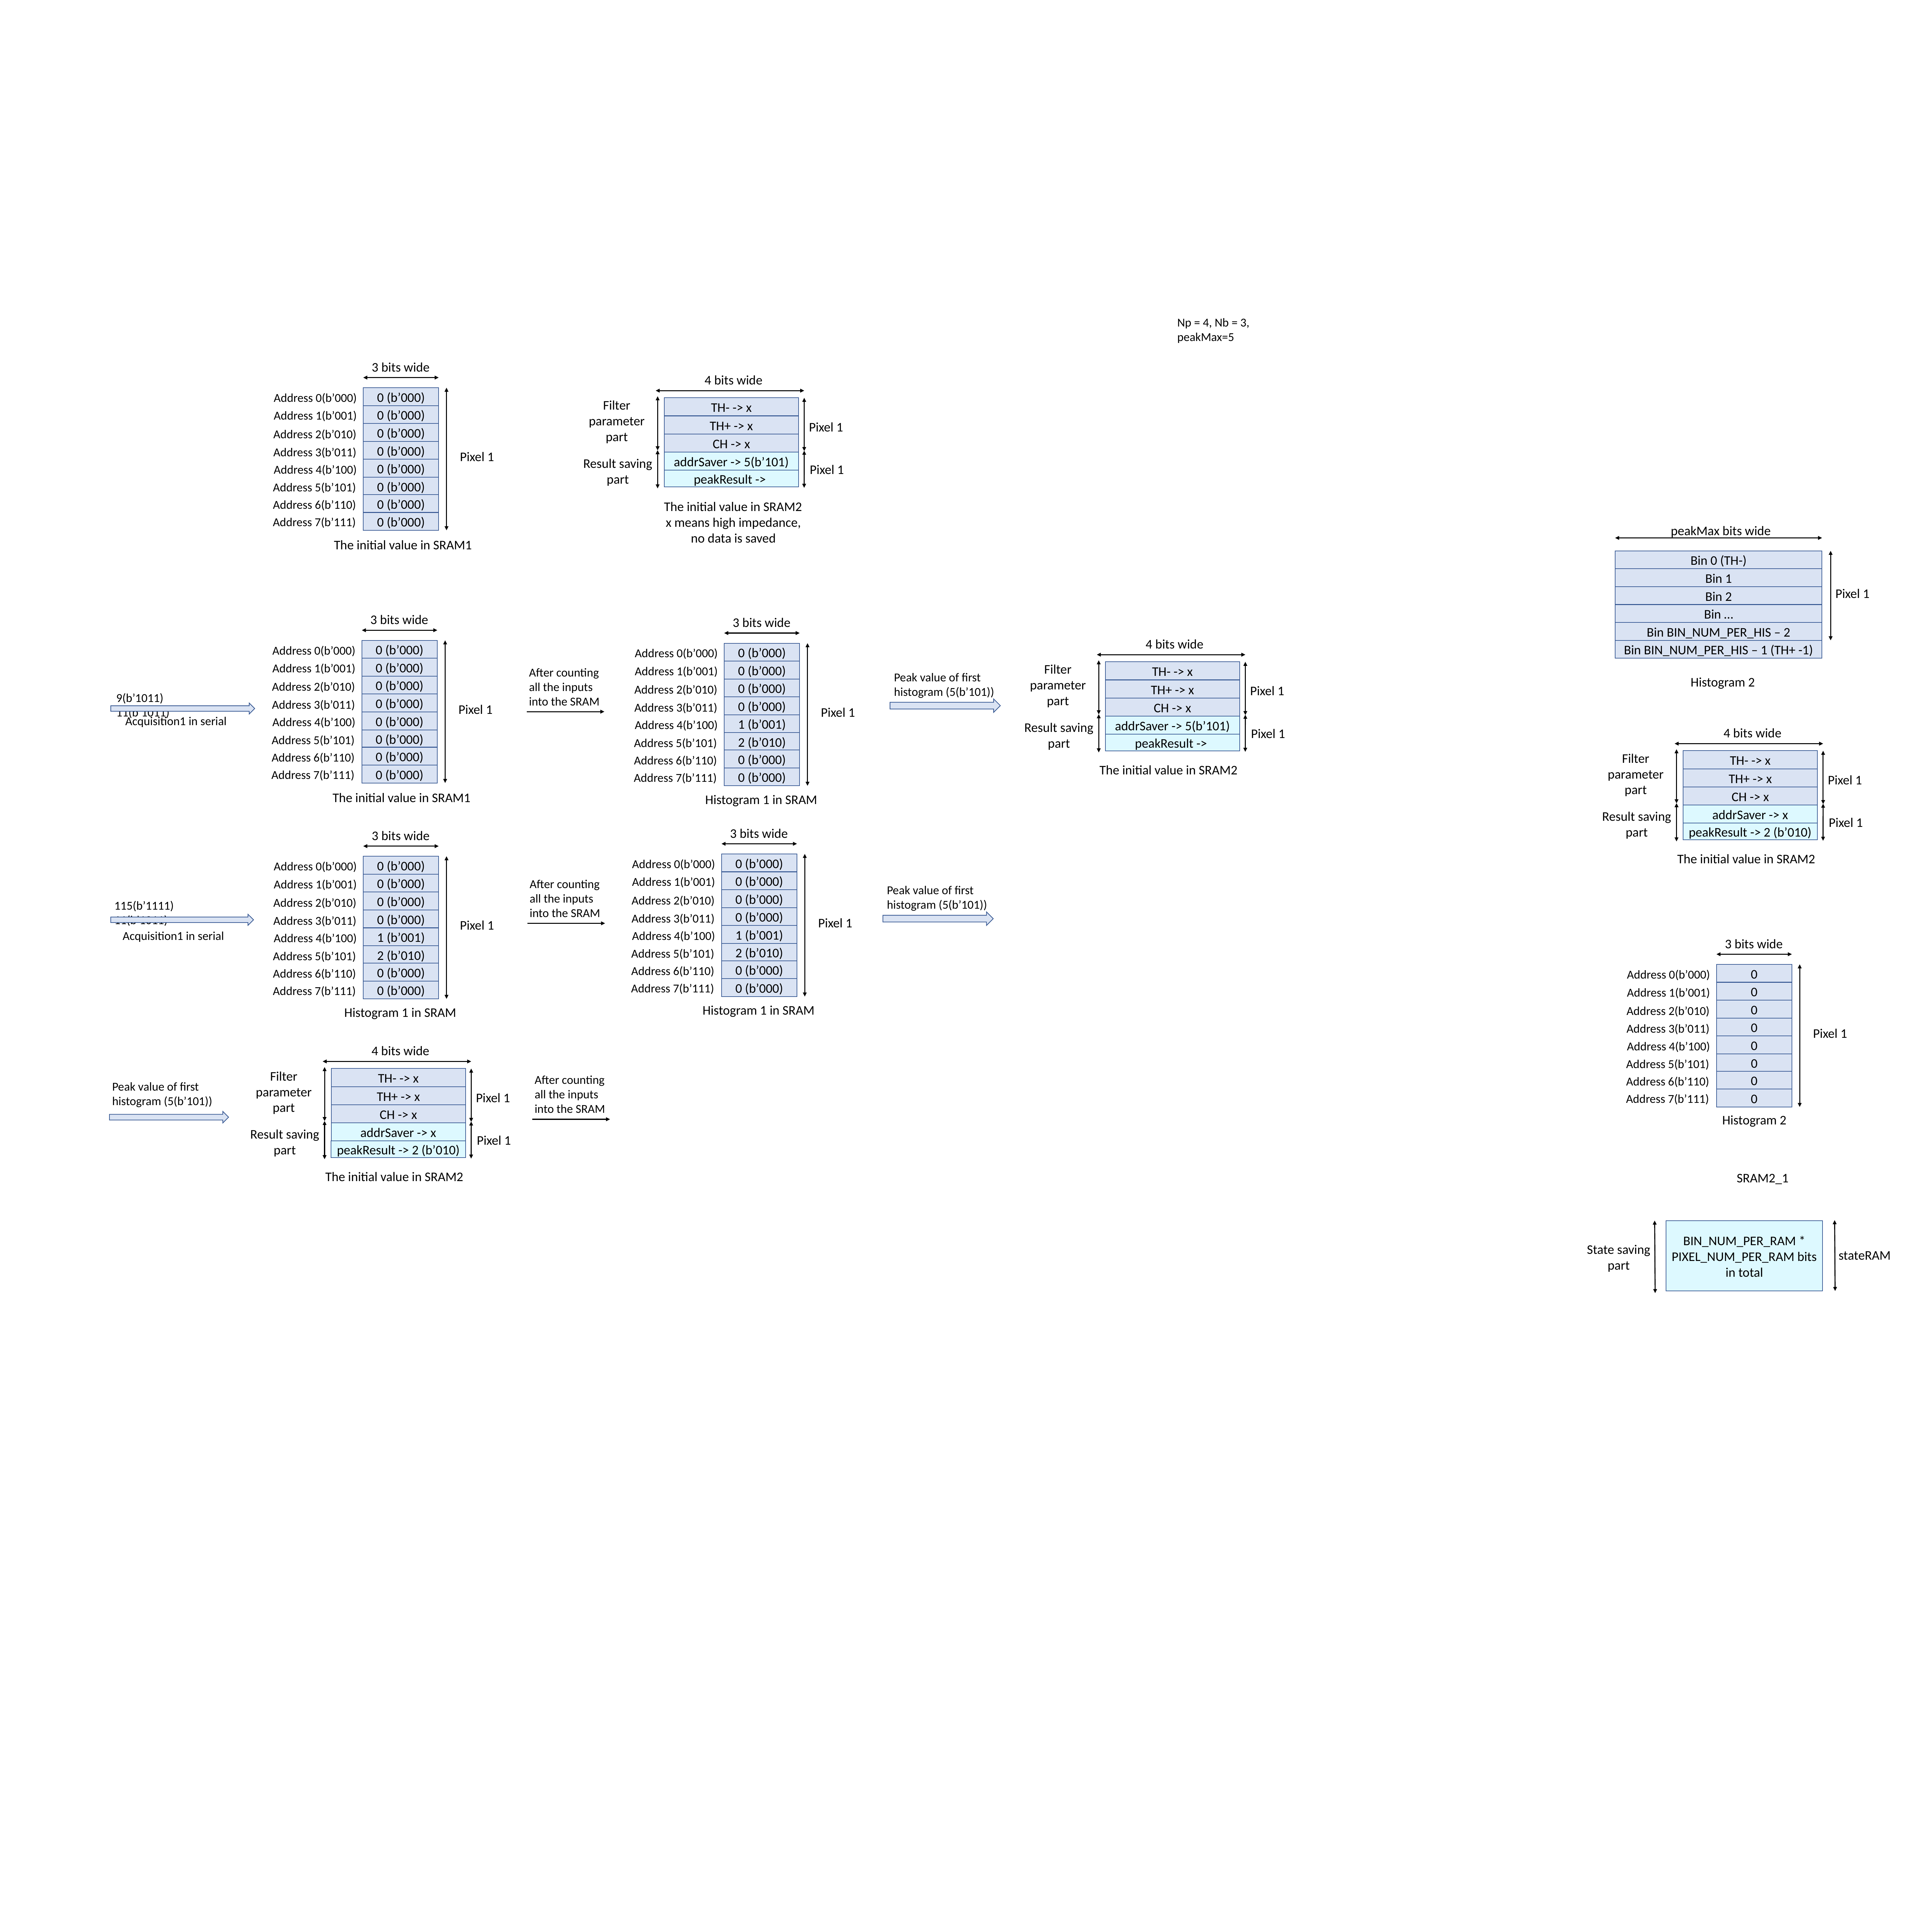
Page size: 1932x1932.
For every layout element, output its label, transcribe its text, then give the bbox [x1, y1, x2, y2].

text_box [110, 702, 255, 715]
text_box Acquisition1 in serial [118, 925, 242, 945]
text_box 9(b’1011) 11(b’1011) [111, 687, 254, 707]
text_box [268, 356, 506, 555]
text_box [268, 825, 506, 1023]
text_box stateRAM [1835, 1244, 1899, 1265]
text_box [626, 822, 864, 1020]
text_box [110, 913, 254, 926]
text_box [1615, 520, 1881, 692]
text_box Peak value of first histogram (5(b’101)) [882, 880, 993, 914]
text_box Peak value of first histogram (5(b’101)) [889, 667, 1000, 701]
text_box stateRAM [1830, 1244, 1834, 1265]
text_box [236, 1040, 525, 1187]
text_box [1010, 633, 1299, 780]
text_box Acquisition1 in serial [120, 712, 245, 730]
text_box State saving part [1571, 1238, 1654, 1275]
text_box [267, 609, 505, 808]
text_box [1588, 722, 1876, 869]
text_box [569, 369, 857, 548]
text_box 9(b’1011) 11(b’1011) [111, 712, 120, 721]
text_box 115(b’1111) 11(b’1011) [109, 895, 252, 929]
text_box Peak value of first histogram (5(b’101)) [107, 1076, 227, 1110]
text_box State saving part [1655, 1238, 1666, 1275]
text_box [1621, 933, 1859, 1130]
text_box SRAM2_1 [1732, 1167, 1812, 1188]
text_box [525, 874, 606, 923]
text_box 9(b’1011) 11(b’1011) [245, 710, 254, 721]
text_box [109, 1111, 229, 1124]
text_box [882, 911, 994, 926]
text_box Np = 4, Nb = 3, peakMax=5 [1172, 312, 1267, 346]
text_box [889, 698, 1001, 713]
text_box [524, 662, 606, 712]
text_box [530, 1070, 611, 1120]
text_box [629, 611, 867, 810]
text_box BIN_NUM_PER_RAM * PIXEL_NUM_PER_RAM bits in total [1666, 1220, 1823, 1291]
